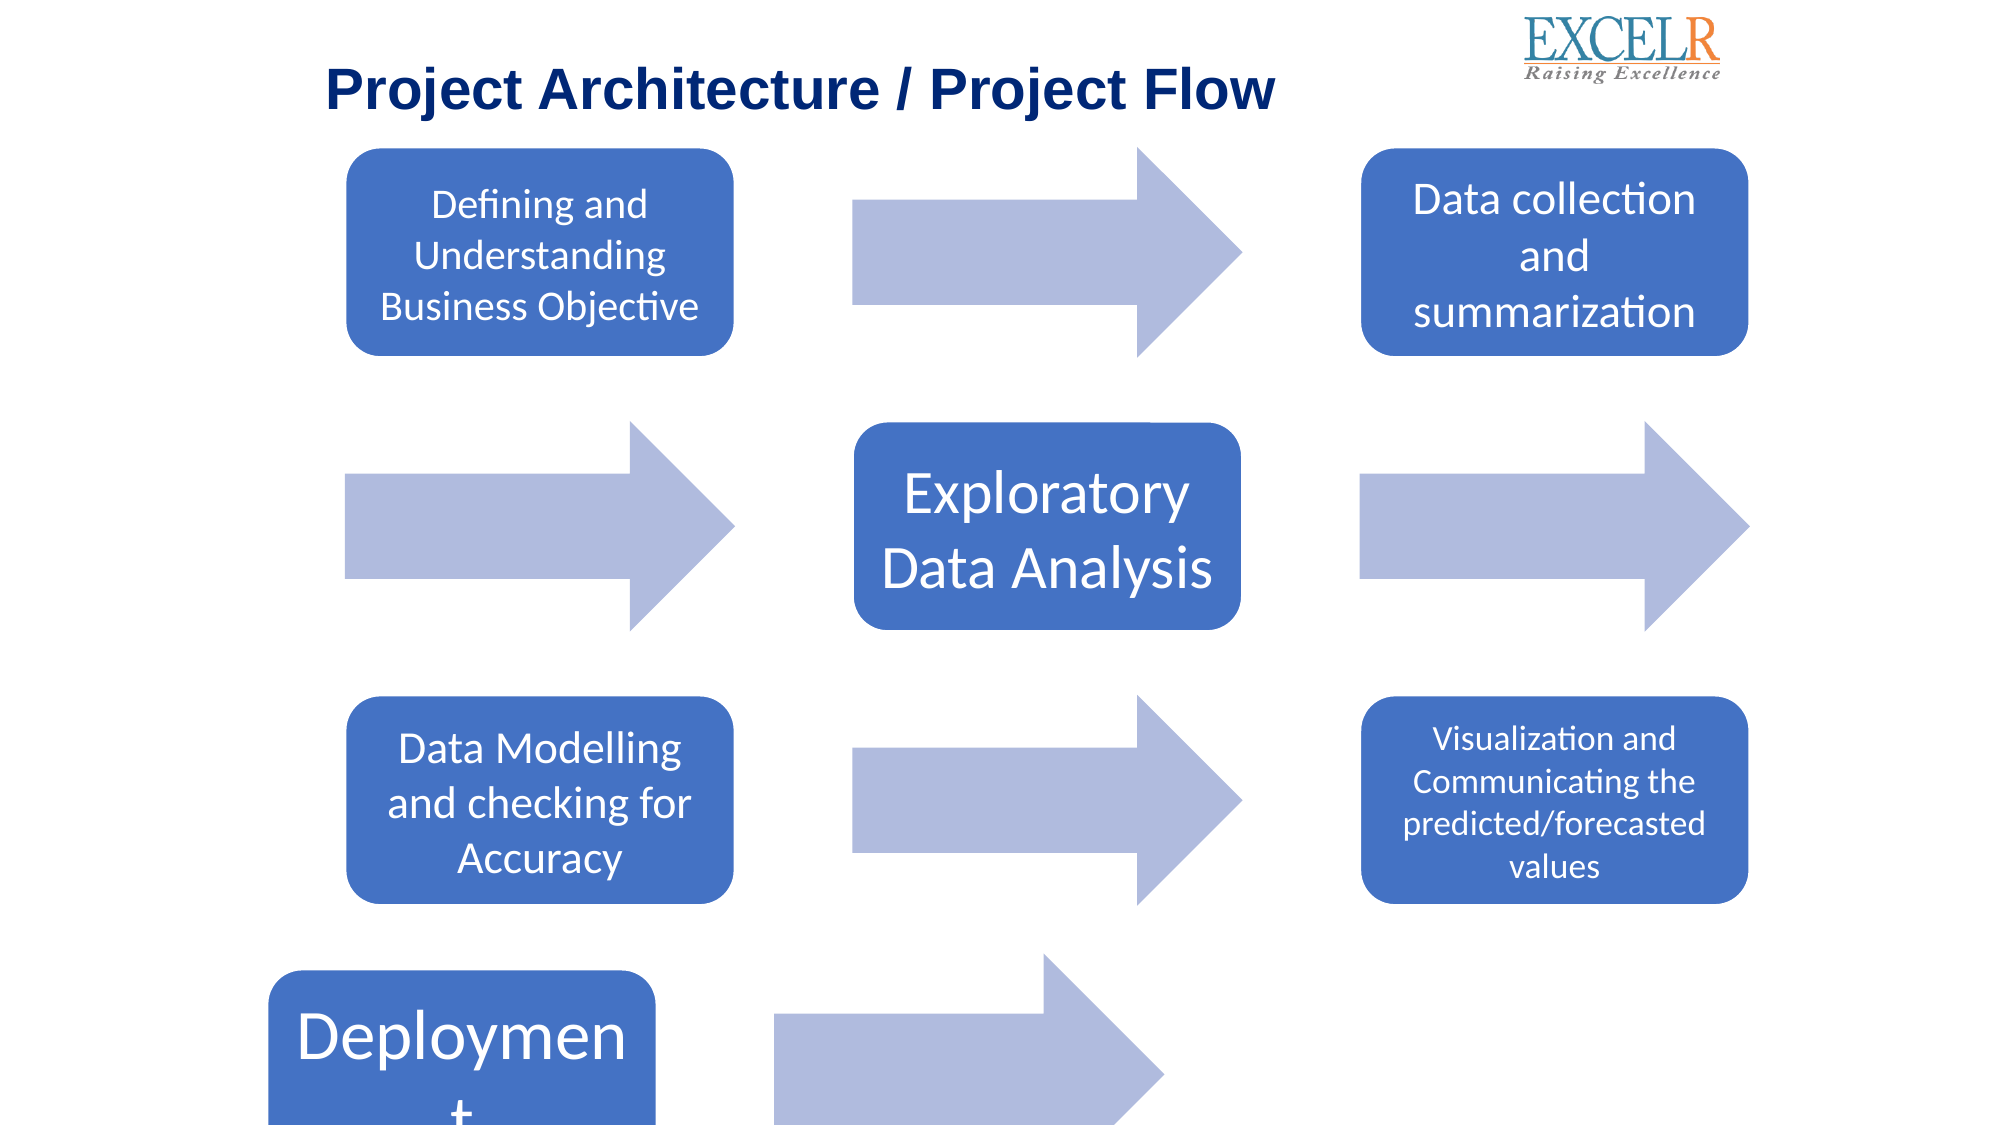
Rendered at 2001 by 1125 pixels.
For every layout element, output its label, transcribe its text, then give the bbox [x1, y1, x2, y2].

text_box Project Architecture / Project Flow [310, 43, 1318, 130]
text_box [344, 146, 1750, 896]
picture [1524, 16, 1720, 84]
